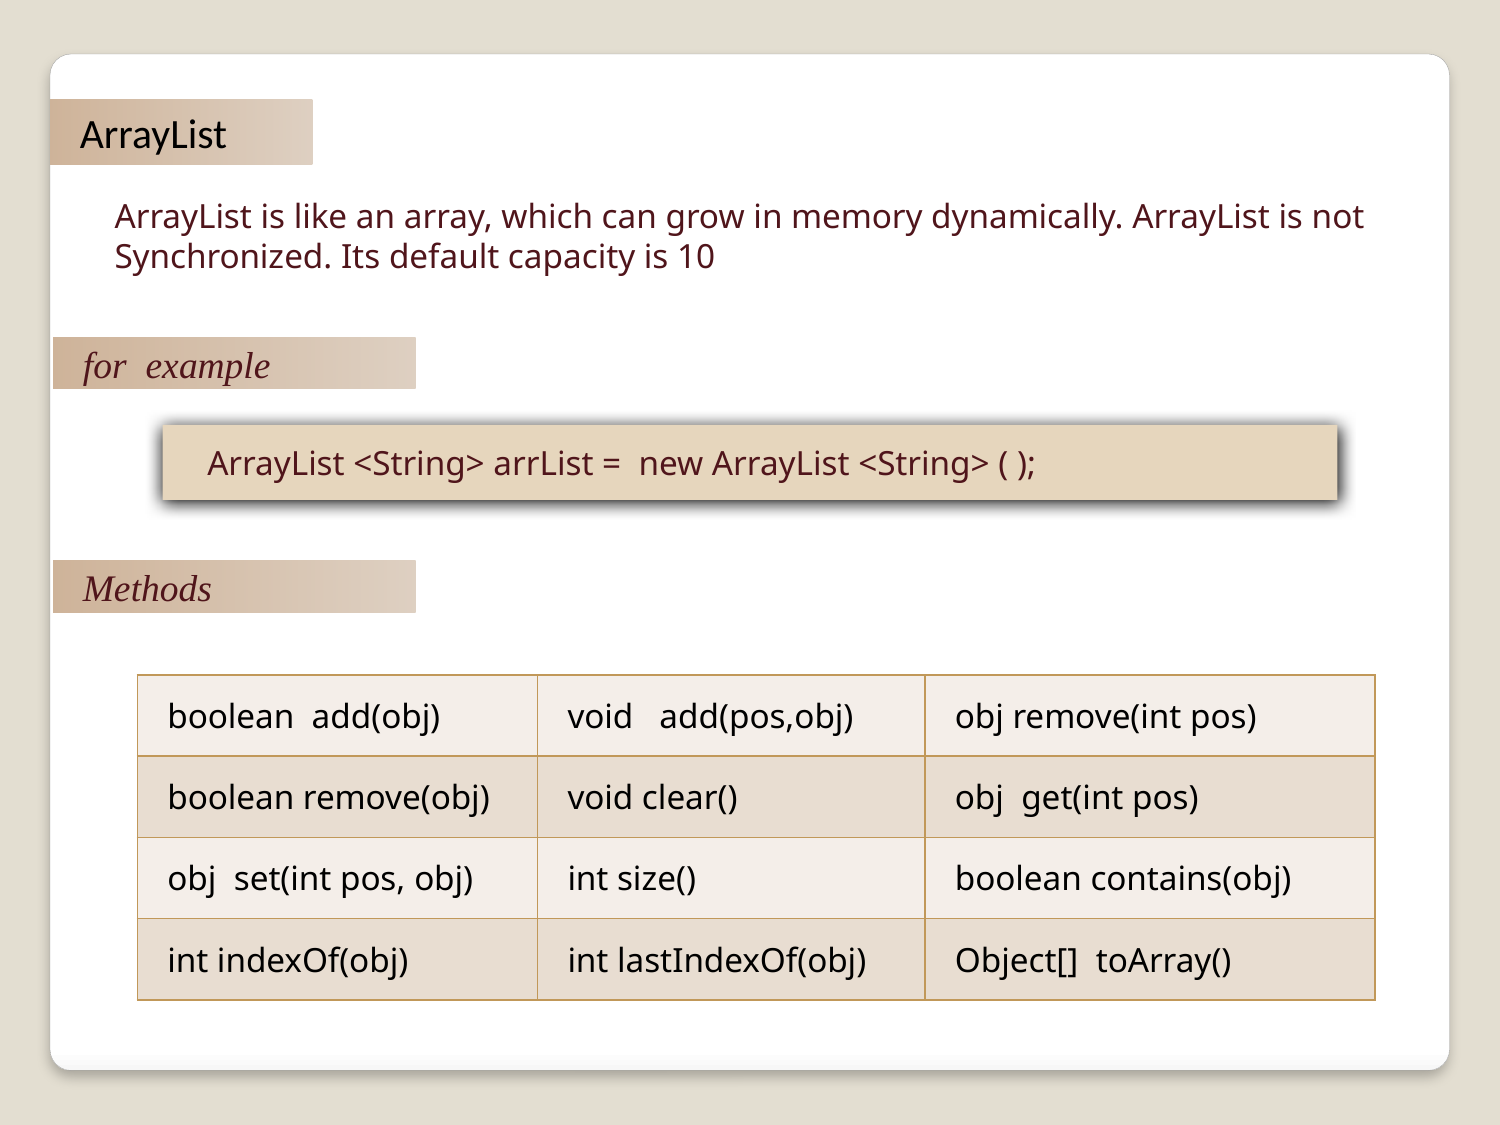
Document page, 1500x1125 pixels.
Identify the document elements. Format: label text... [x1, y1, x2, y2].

table_cell boolean contains(obj) [926, 838, 1374, 918]
table_cell Object[] toArray() [926, 919, 1374, 999]
text_box Methods [50, 557, 419, 616]
table_header boolean add(obj) [138, 676, 537, 755]
text_box for example [50, 334, 419, 392]
table_header obj remove(int pos) [926, 676, 1374, 755]
table_cell obj get(int pos) [926, 757, 1374, 837]
table_cell obj set(int pos, obj) [138, 838, 537, 918]
text_box ArrayList is like an array, which can grow in memory dynamically. ArrayList is not Synchronized. Its default capacity is 10 [99, 187, 1438, 282]
table_cell int size() [538, 838, 924, 918]
text_box [99, 282, 1425, 1000]
table_cell boolean remove(obj) [138, 757, 537, 837]
table_cell void clear() [538, 757, 924, 837]
table_cell int lastIndexOf(obj) [538, 919, 924, 999]
table_header void add(pos,obj) [538, 676, 924, 755]
table_cell int indexOf(obj) [138, 919, 537, 999]
text_box ArrayList [50, 99, 313, 165]
text_box ArrayList <String> arrList = new ArrayList <String> ( ); [159, 421, 1341, 503]
